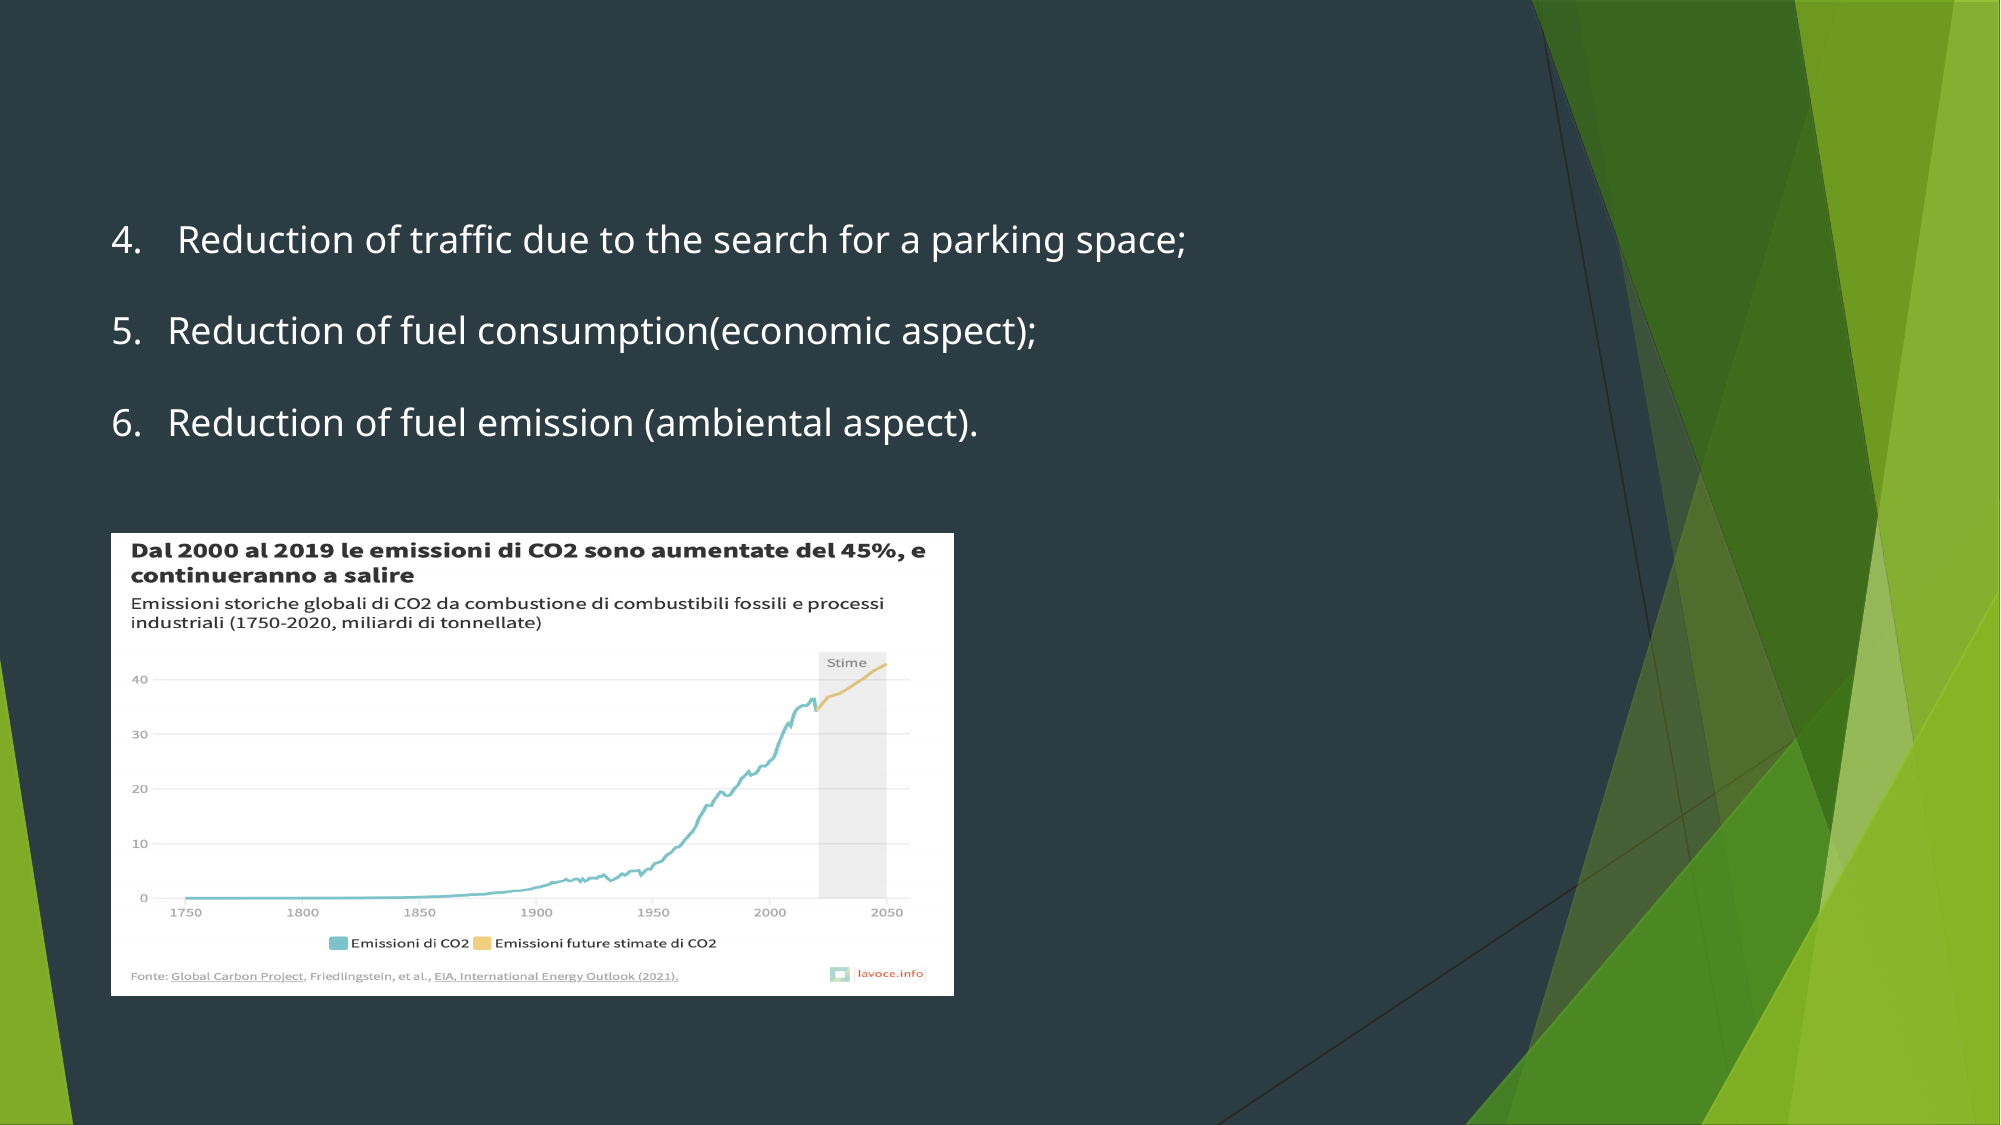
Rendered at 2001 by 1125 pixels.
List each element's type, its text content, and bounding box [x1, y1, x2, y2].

text_box Reduction of traffic due to the search for a parking space; Reduction of fuel consumption(economic aspect); Reduction of fuel emission (ambiental aspect). [111, 99, 1521, 563]
picture [110, 533, 955, 996]
